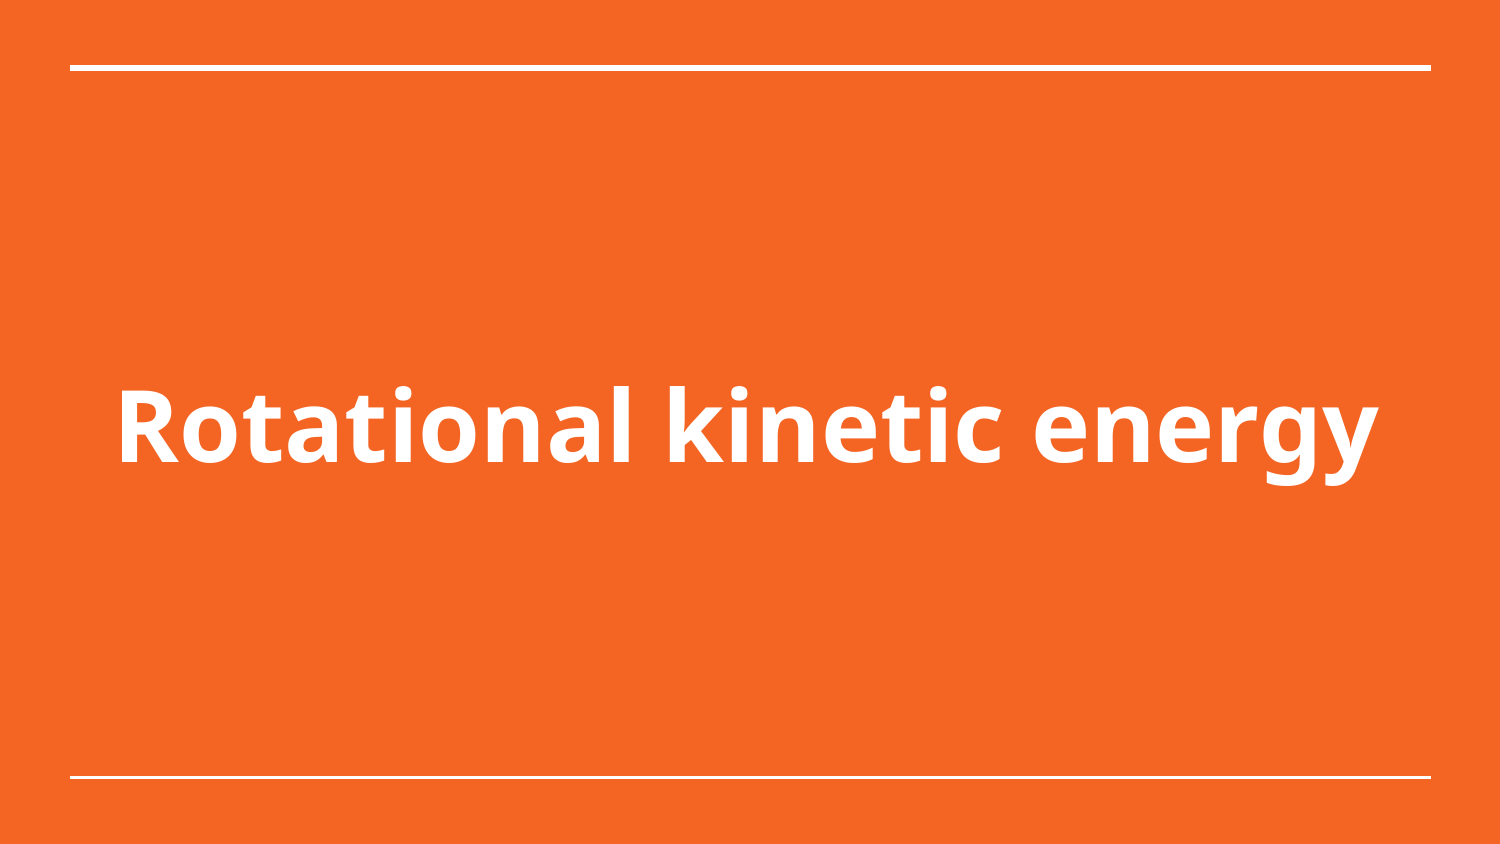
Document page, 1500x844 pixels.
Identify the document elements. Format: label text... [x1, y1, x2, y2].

title Rotational kinetic energy [66, 296, 1428, 550]
